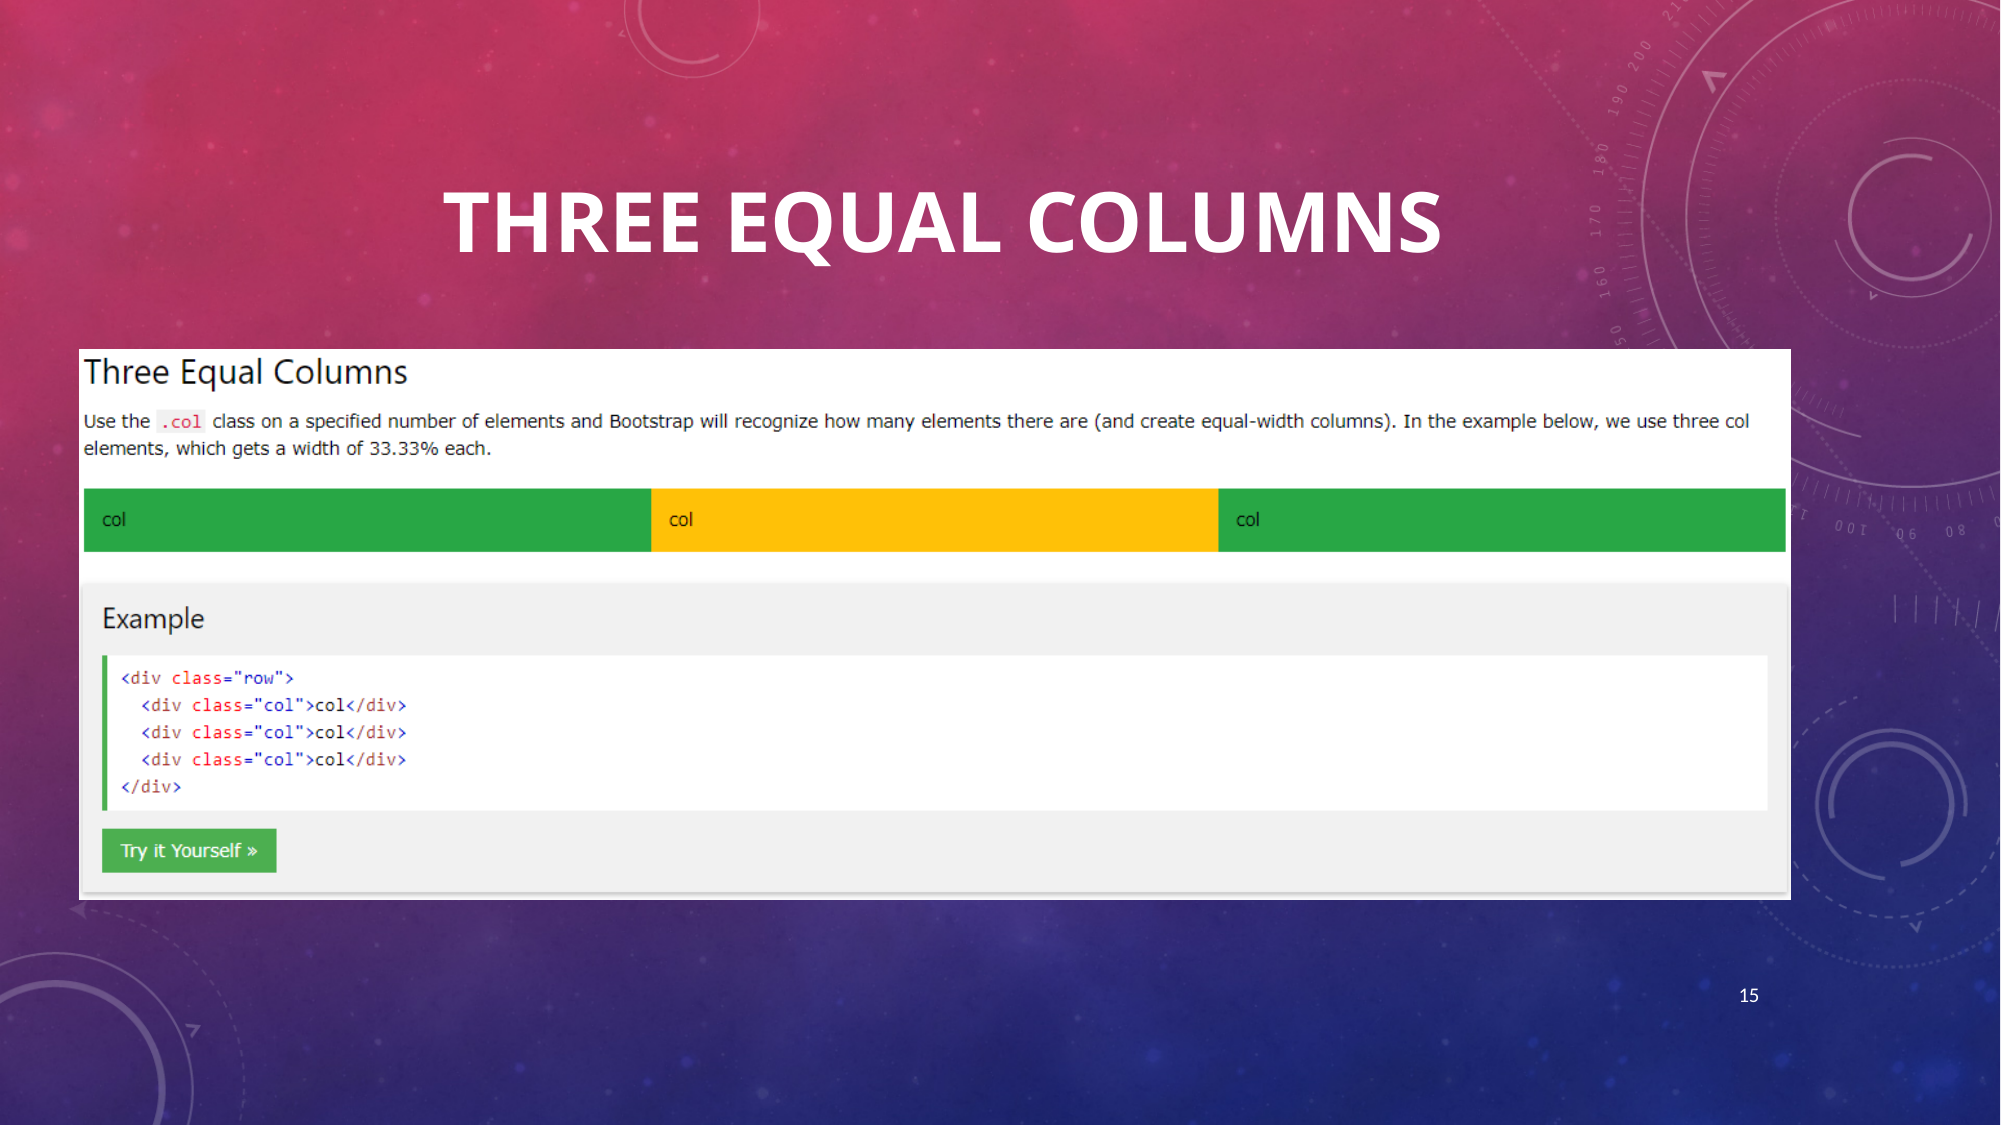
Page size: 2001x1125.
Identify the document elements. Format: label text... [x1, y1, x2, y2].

picture [0, 0, 2001, 1125]
title Three Equal Columns [112, 99, 1775, 339]
slide_number 15 [1684, 963, 1775, 1025]
